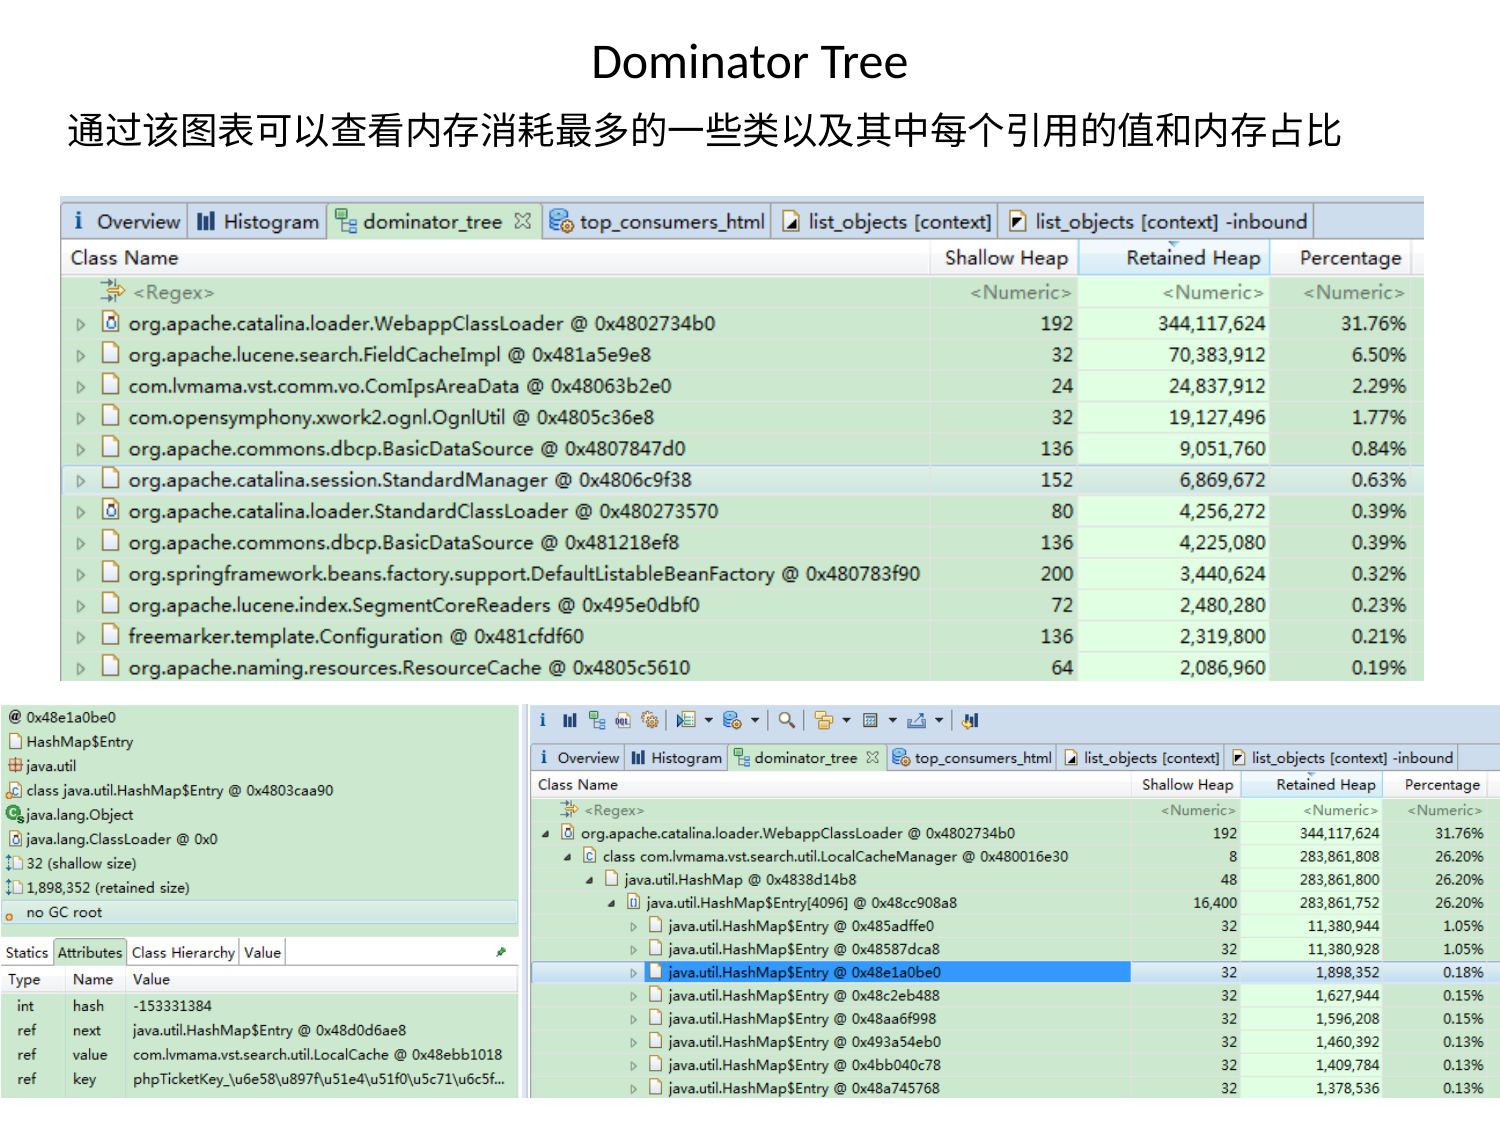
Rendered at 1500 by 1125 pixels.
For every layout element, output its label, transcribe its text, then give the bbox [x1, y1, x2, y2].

picture [60, 195, 1424, 681]
picture [0, 703, 1500, 1098]
text_box 通过该图表可以查看内存消耗最多的一些类以及其中每个引用的值和内存占比 [53, 100, 1424, 160]
text_box Dominator Tree [53, 21, 1447, 102]
